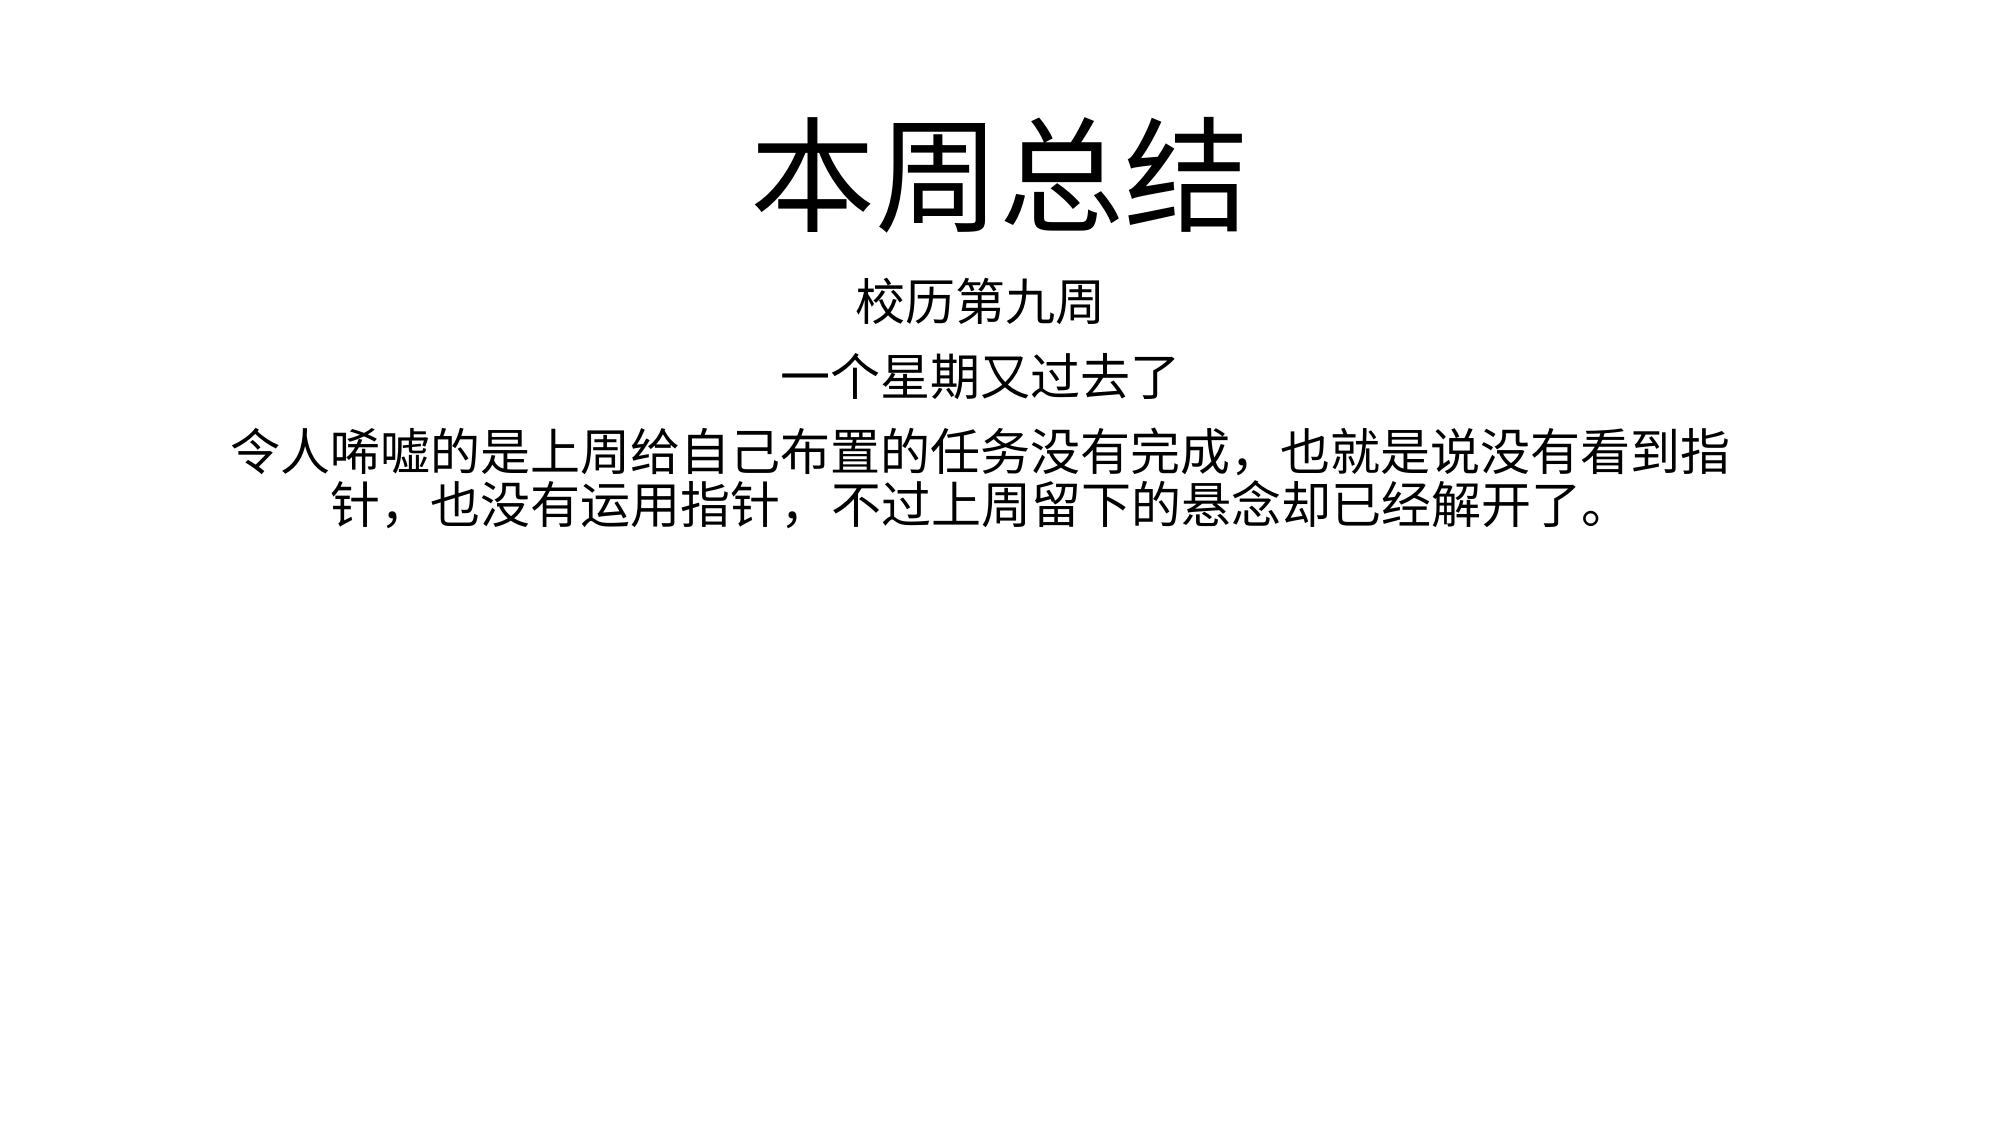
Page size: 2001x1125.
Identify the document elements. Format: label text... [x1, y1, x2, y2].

title 本周总结 [677, 49, 1324, 258]
subtitle 校历第九周 一个星期又过去了 令人唏嘘的是上周给自己布置的任务没有完成，也就是说没有看到指针，也没有运用指针，不过上周留下的悬念却已经解开了。 [211, 269, 1750, 863]
